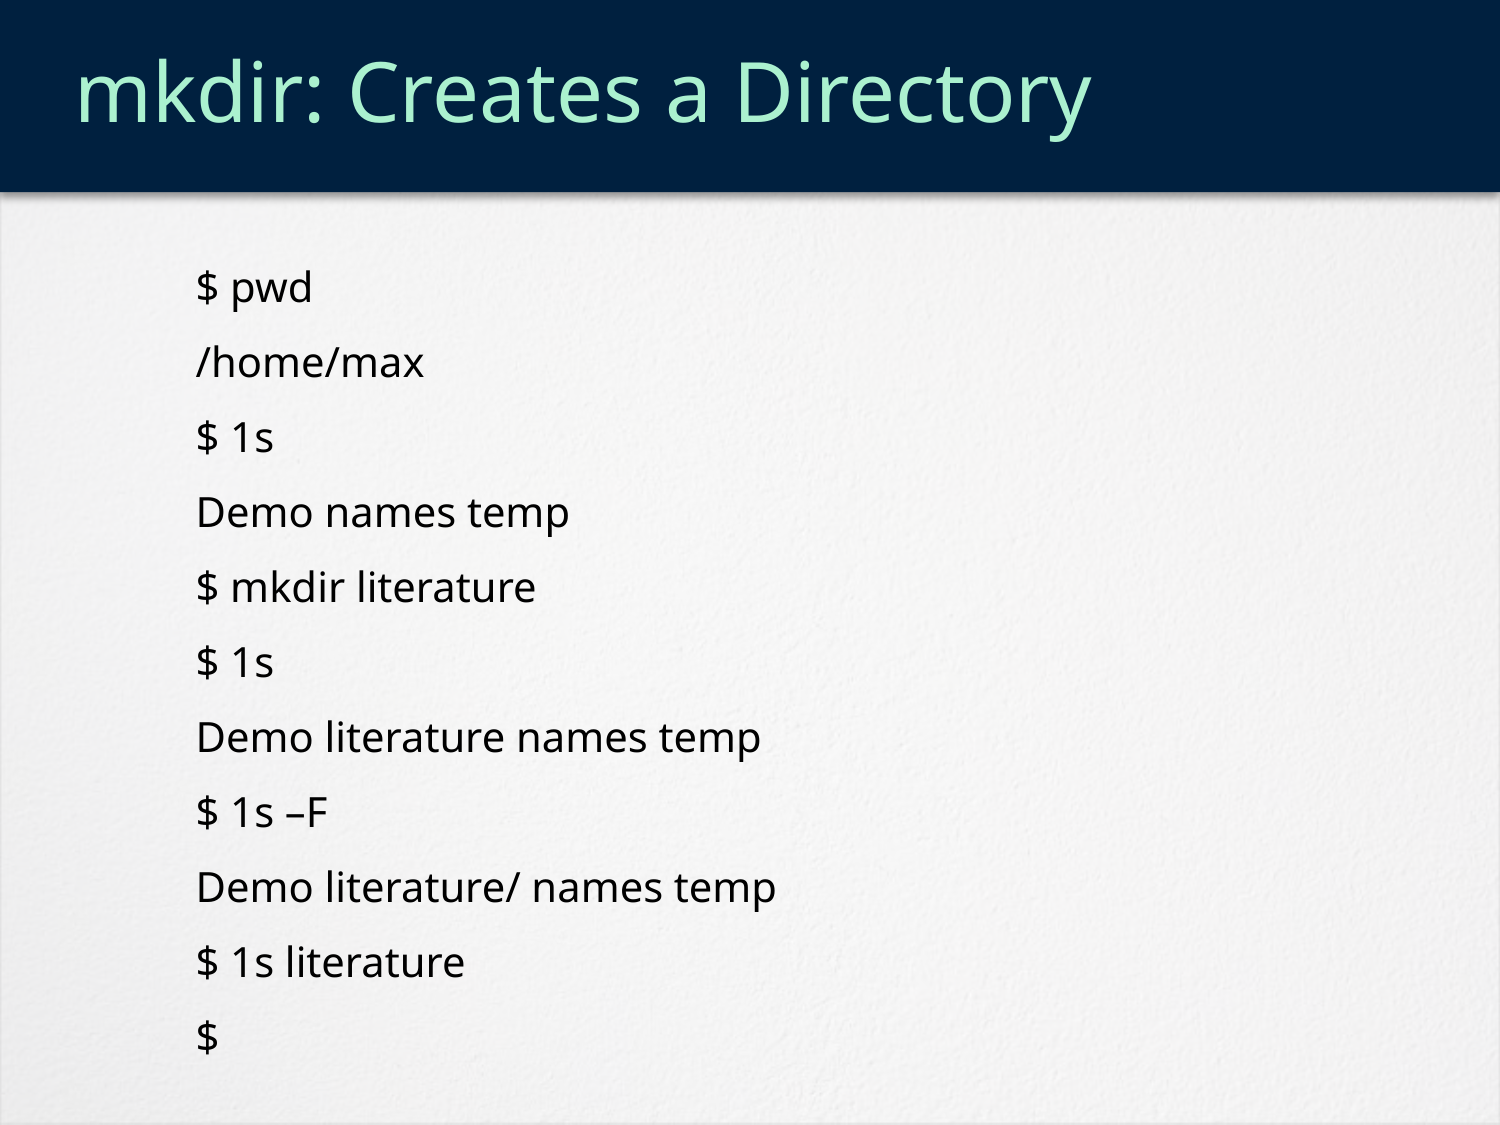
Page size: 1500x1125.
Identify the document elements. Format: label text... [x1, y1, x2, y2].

title mkdir: Creates a Directory [59, 0, 1500, 193]
text_box $ pwd /home/max $ 1s Demo names temp $ mkdir literature $ 1s Demo literature names temp $ 1s –F Demo literature/ names temp $ 1s literature $ [180, 228, 1379, 1069]
